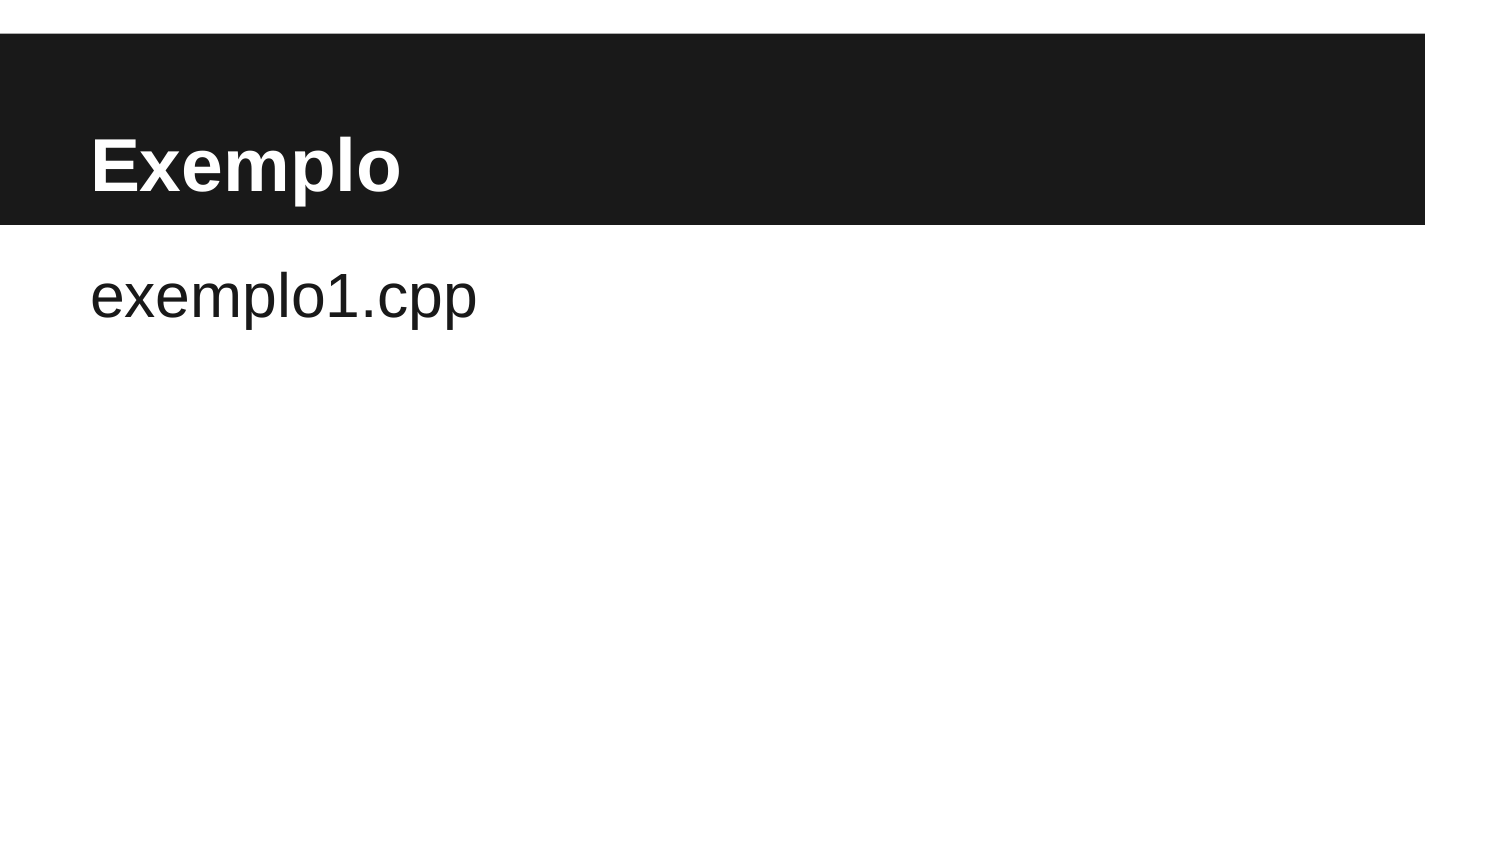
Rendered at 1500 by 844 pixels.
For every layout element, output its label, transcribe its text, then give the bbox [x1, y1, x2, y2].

list exemplo1.cpp [75, 239, 1425, 808]
title Exemplo [75, 33, 1425, 221]
